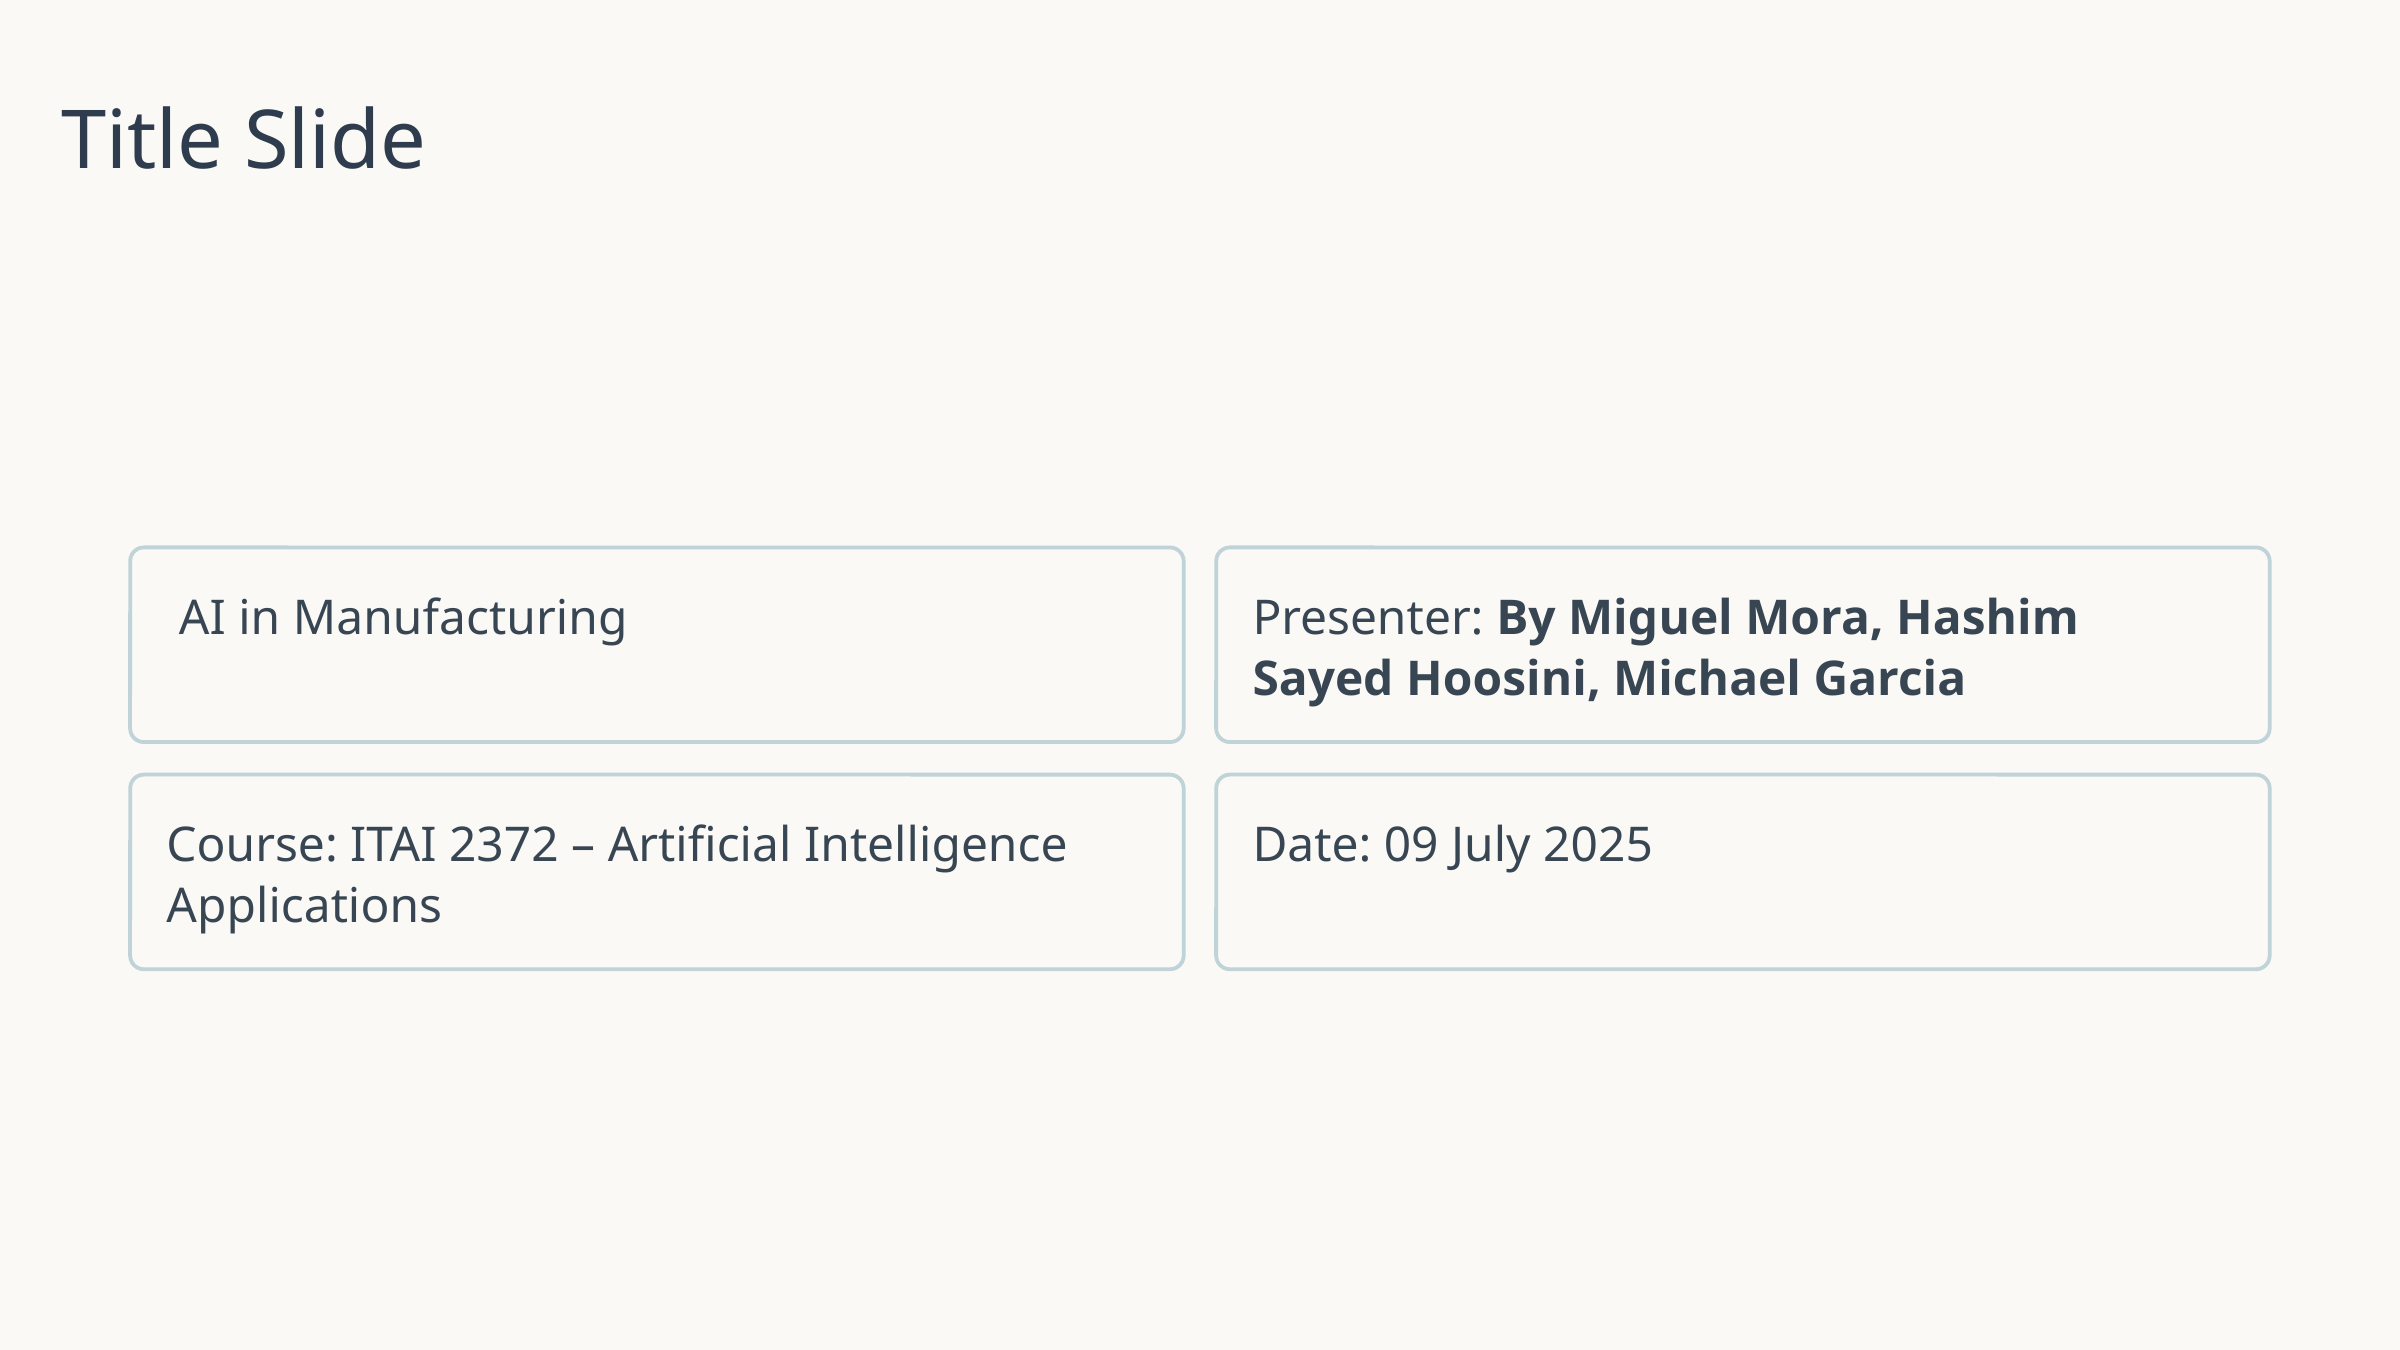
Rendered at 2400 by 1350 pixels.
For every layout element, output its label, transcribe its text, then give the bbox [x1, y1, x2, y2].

text_box [130, 774, 1184, 970]
text_box Title Slide [61, 83, 876, 186]
text_box Presenter: By Miguel Mora, Hashim Sayed Hoosini, Michael Garcia [1252, 583, 2234, 706]
text_box Course: ITAI 2372 – Artificial Intelligence Applications [166, 810, 1148, 933]
text_box AI in Manufacturing [166, 583, 744, 645]
text_box Date: 09 July 2025 [1252, 810, 1741, 872]
text_box [130, 547, 1184, 743]
text_box [1216, 774, 2270, 970]
text_box [1216, 547, 2270, 743]
